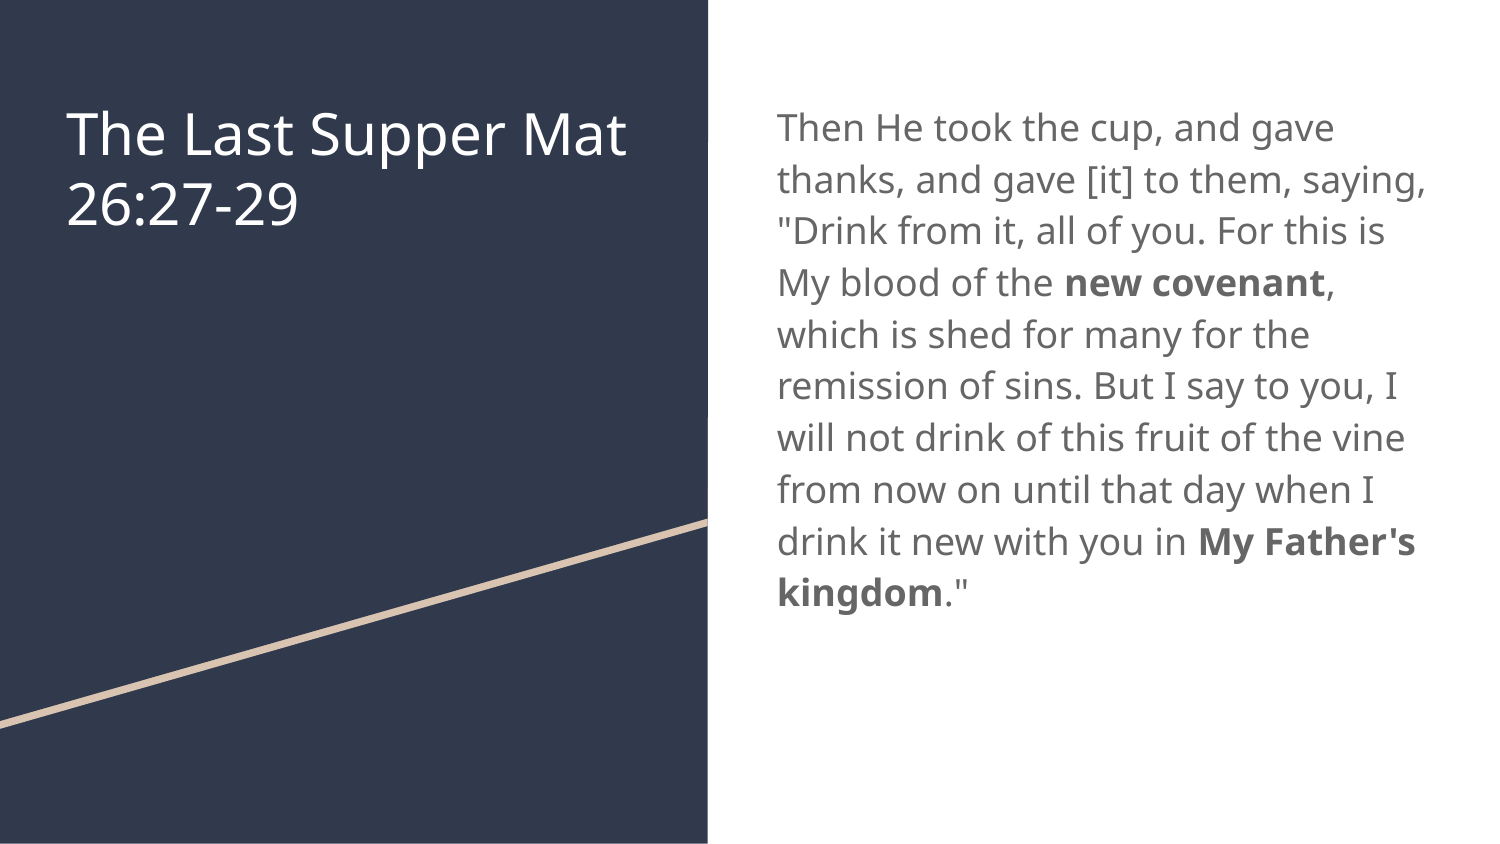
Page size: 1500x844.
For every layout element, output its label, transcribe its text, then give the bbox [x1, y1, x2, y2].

title The Last Supper Mat 26:27-29 [51, 82, 660, 494]
list Then He took the cup, and gave thanks, and gave [it] to them, saying, "Drink from it, all of you. For this is My blood of the new covenant, which is shed for many for the remission of sins. But I say to you, I will not drink of this fruit of the vine from now on until that day when I drink it new with you in My Father's kingdom." [761, 82, 1446, 755]
